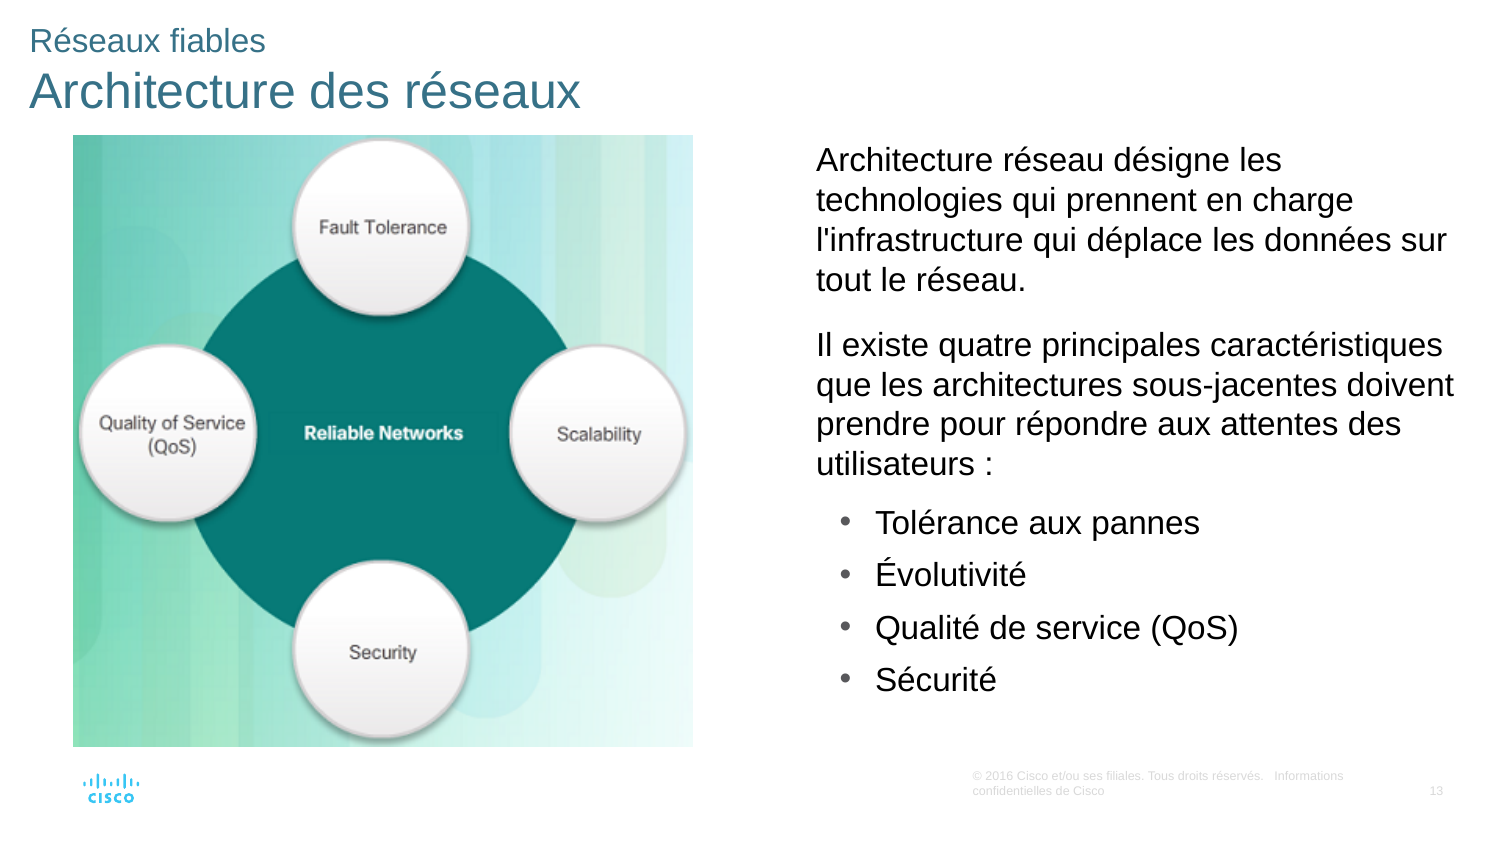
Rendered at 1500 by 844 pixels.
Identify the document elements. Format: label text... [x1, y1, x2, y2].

list Architecture réseau désigne les technologies qui prennent en charge l'infrastructure qui déplace les données sur tout le réseau. Il existe quatre principales caractéristiques que les architectures sous-jacentes doivent prendre pour répondre aux attentes des utilisateurs : Tolérance aux pannes Évolutivité Qualité de service (QoS) Sécurité [801, 68, 1489, 737]
picture [73, 134, 693, 747]
title Réseaux fiables Architecture des réseaux [14, 6, 1500, 131]
